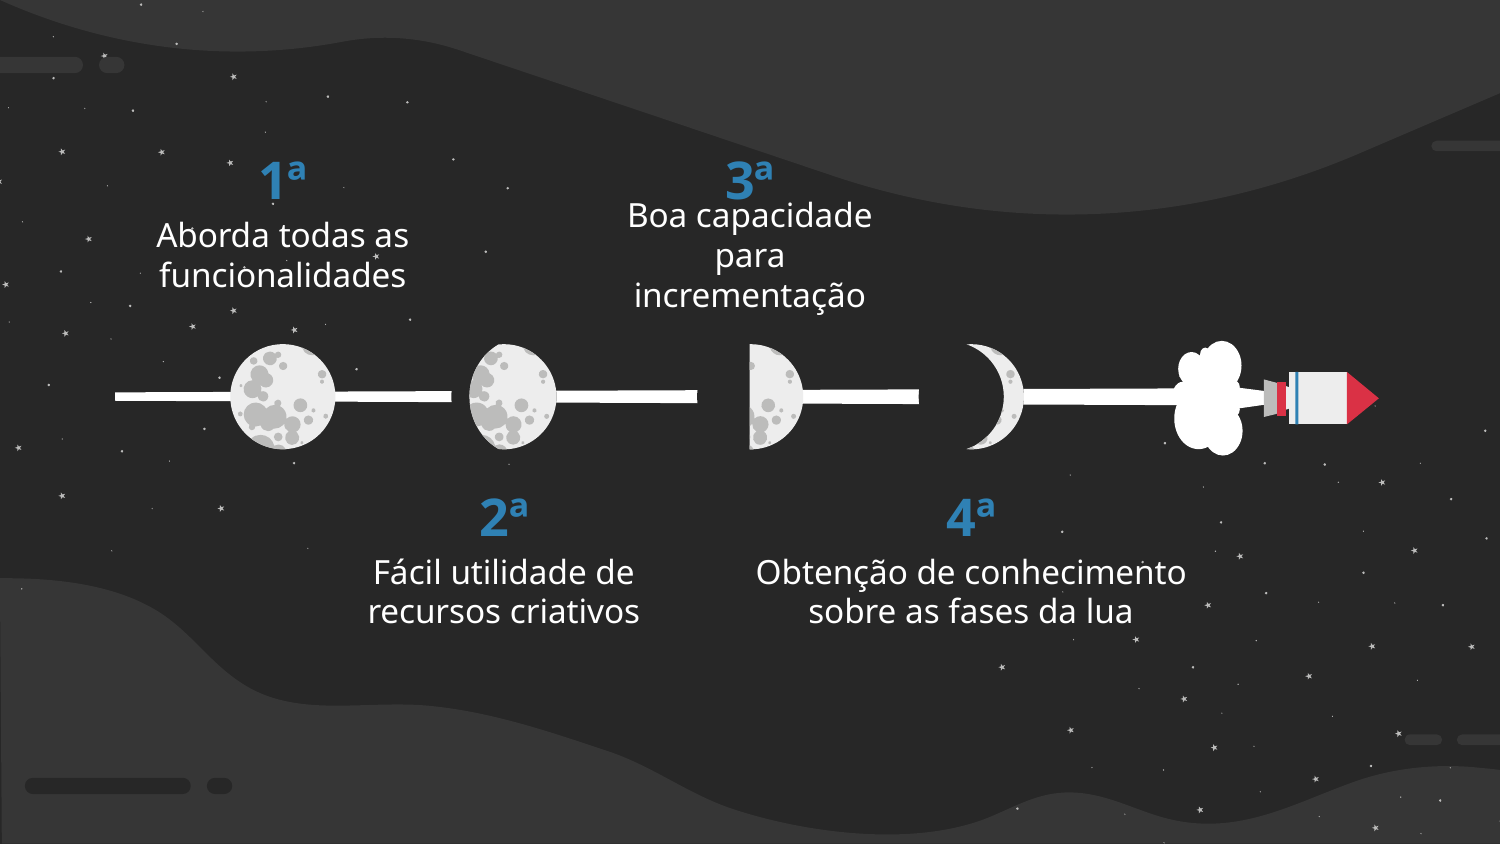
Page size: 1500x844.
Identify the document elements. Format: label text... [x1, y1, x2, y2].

text_box 1ª [130, 144, 436, 207]
text_box [1033, 388, 1167, 406]
text_box 2ª [351, 480, 657, 543]
text_box Fácil utilidade de recursos criativos [333, 543, 675, 638]
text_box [225, 343, 340, 450]
text_box [566, 390, 687, 404]
text_box Aborda todas as funcionalidades [112, 207, 454, 302]
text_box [692, 343, 808, 450]
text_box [1263, 371, 1380, 425]
text_box Boa capacidade para incrementação [579, 207, 921, 302]
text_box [914, 343, 1029, 450]
text_box [115, 391, 220, 402]
text_box 4ª [819, 480, 1124, 543]
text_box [446, 343, 562, 450]
text_box [344, 391, 441, 403]
text_box Obtenção de conhecimento sobre as fases da lua [728, 543, 1215, 638]
text_box 3ª [597, 144, 903, 207]
text_box [813, 389, 909, 405]
text_box [1247, 388, 1258, 408]
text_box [1172, 340, 1243, 456]
